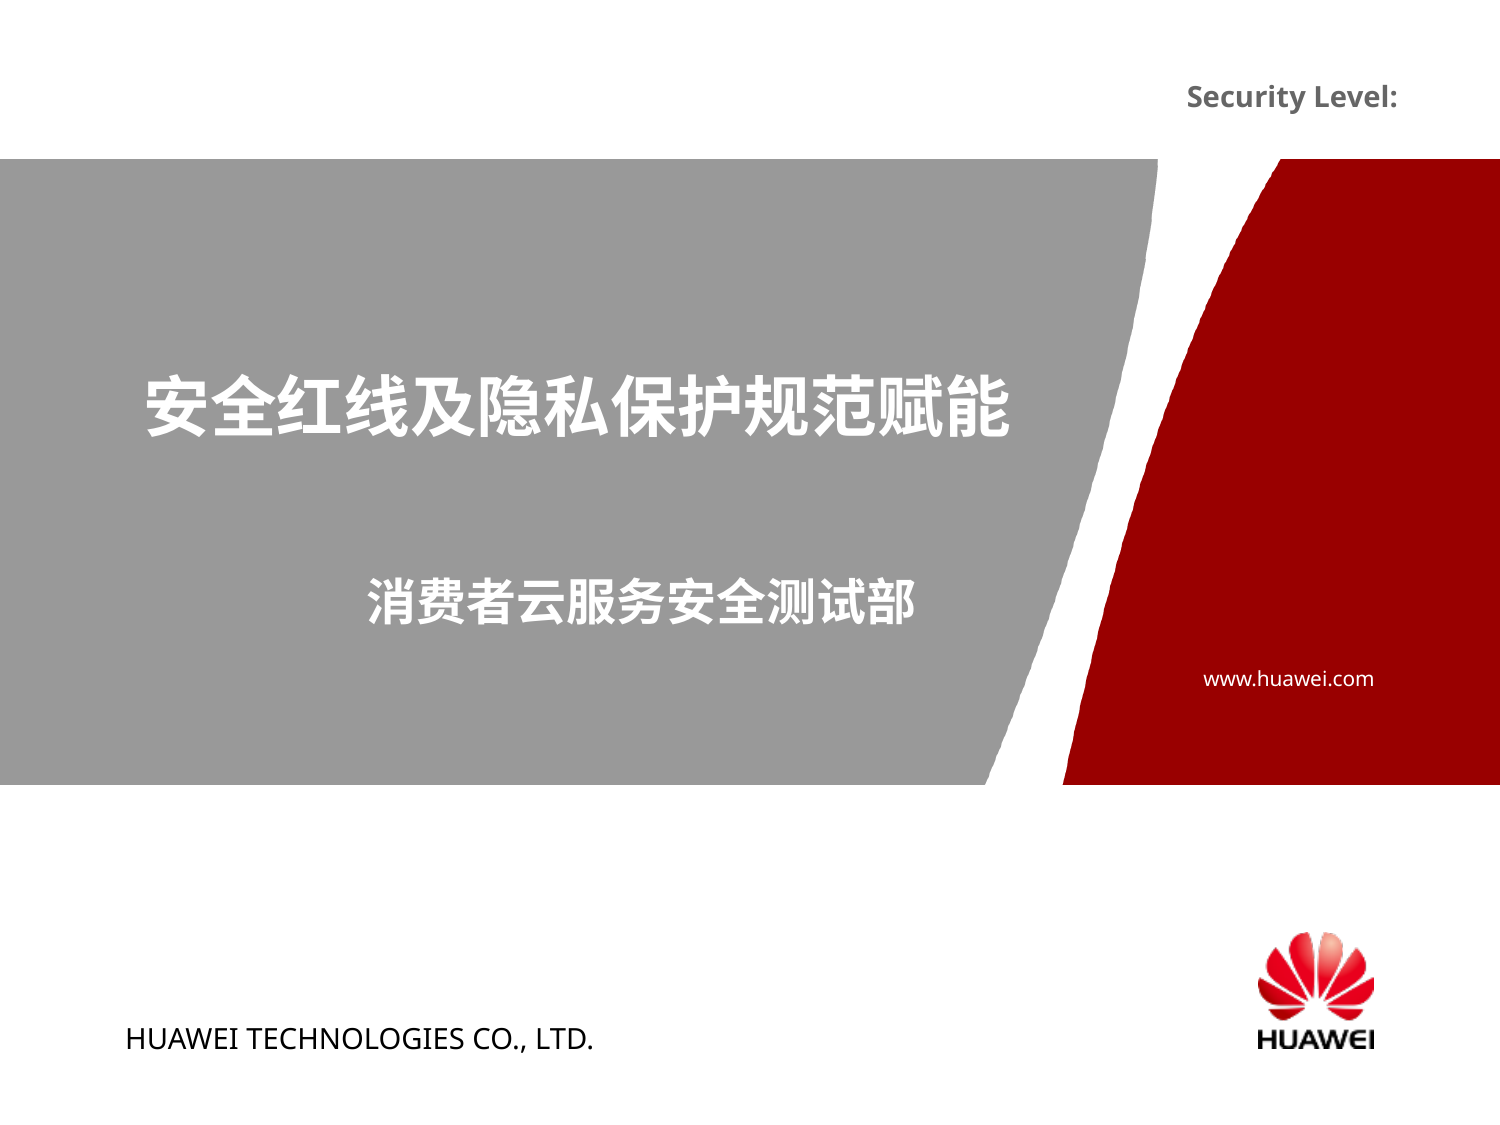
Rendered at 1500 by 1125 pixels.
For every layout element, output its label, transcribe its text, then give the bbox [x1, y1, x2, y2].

subtitle 消费者云服务安全测试部 [123, 562, 1174, 639]
title 安全红线及隐私保护规范赋能 [88, 356, 1081, 454]
picture [0, 159, 1500, 785]
picture [1258, 932, 1374, 1049]
